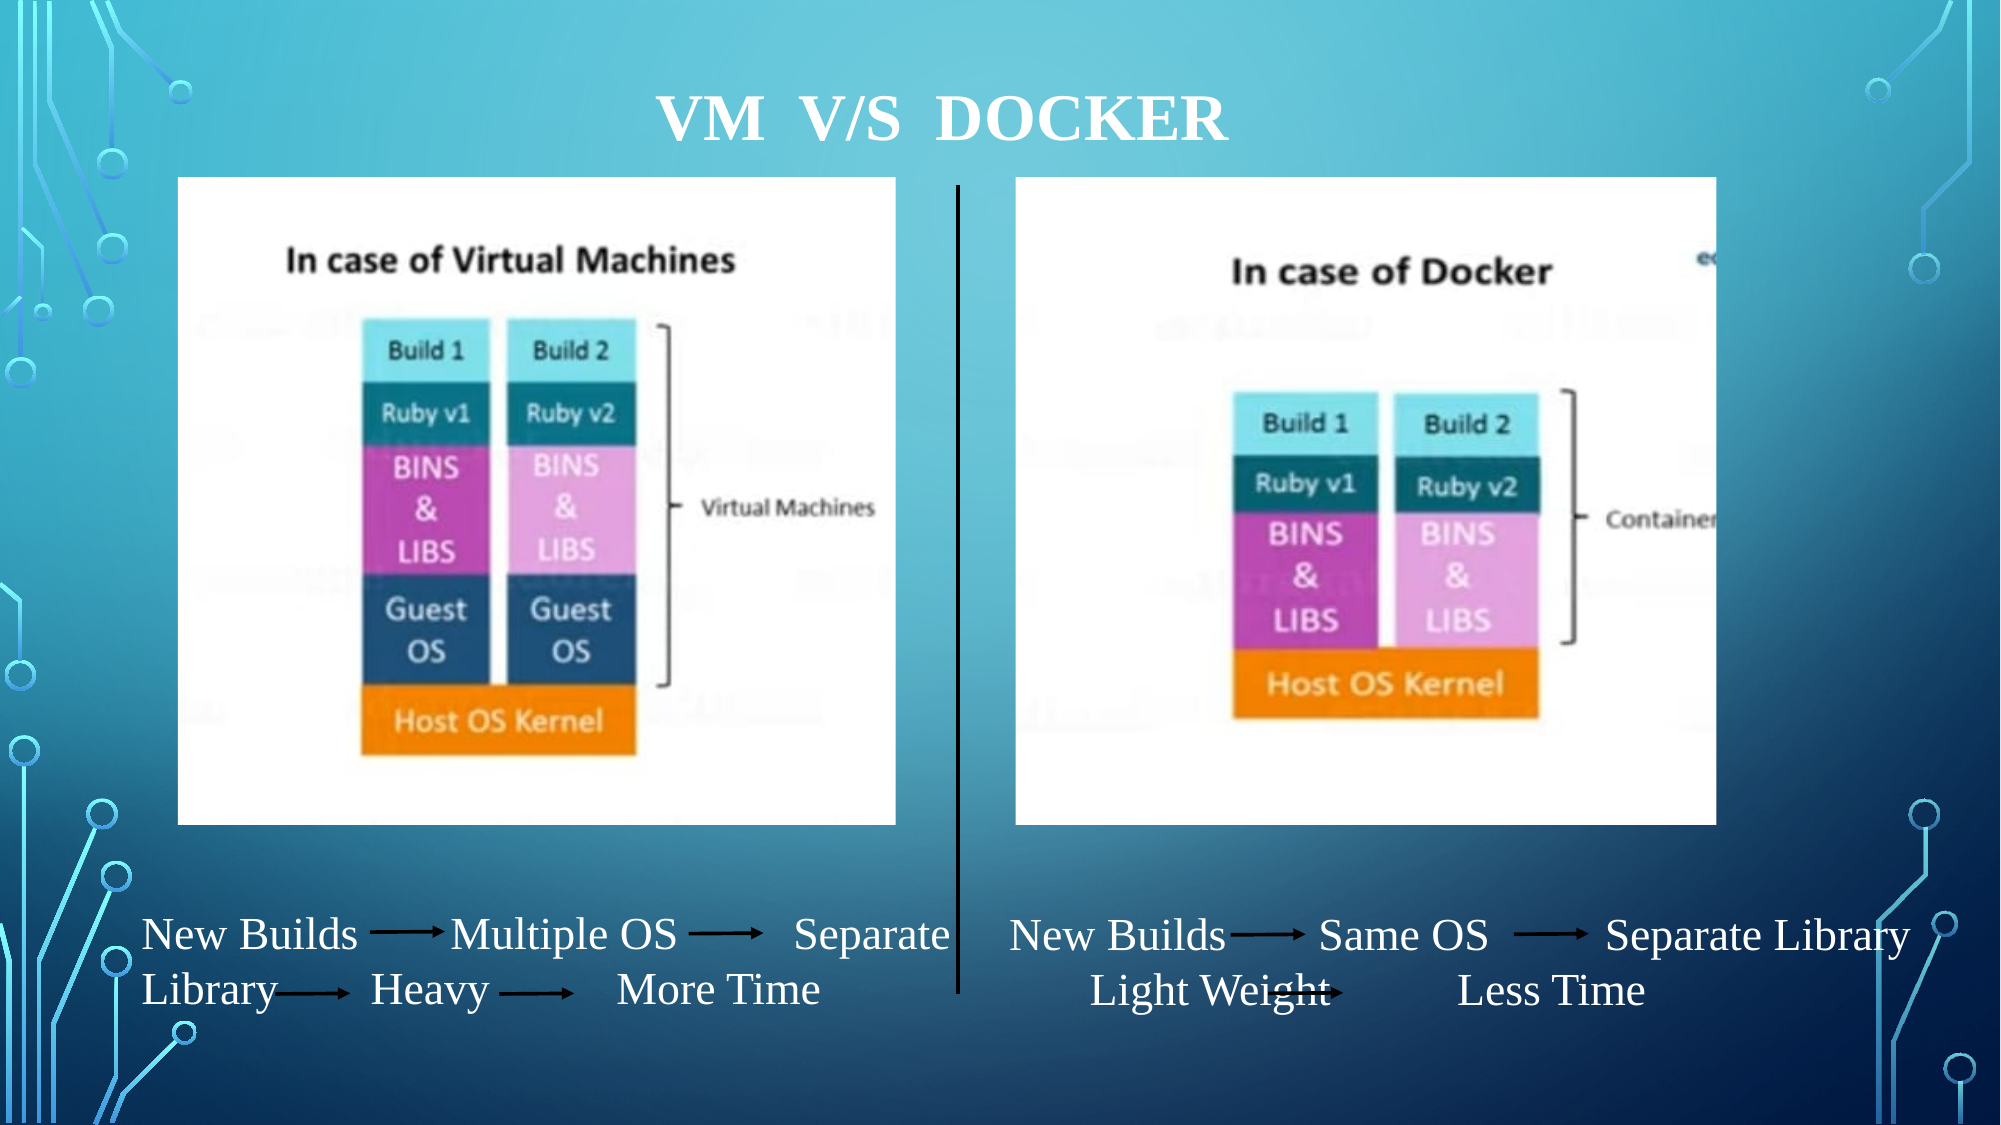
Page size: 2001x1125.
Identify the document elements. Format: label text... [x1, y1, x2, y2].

picture [177, 176, 896, 825]
text_box New Builds Multiple OS Separate Library Heavy More Time [126, 896, 994, 1021]
text_box VM V/S DOCKER [640, 66, 1271, 162]
text_box New Builds Same OS Separate Library Light Weight Less Time [994, 896, 1929, 1022]
picture [1015, 176, 1717, 825]
